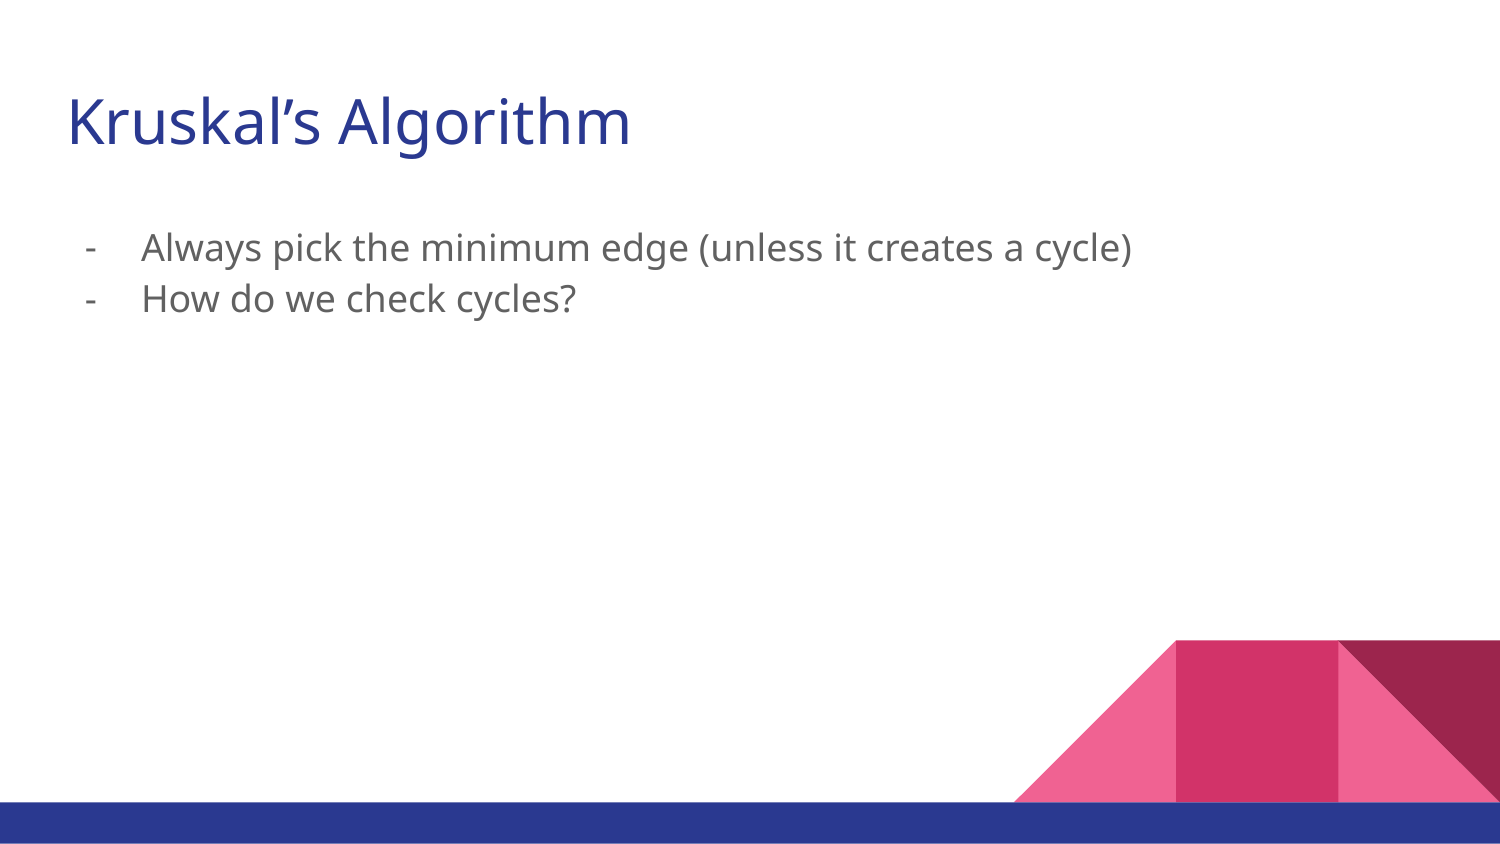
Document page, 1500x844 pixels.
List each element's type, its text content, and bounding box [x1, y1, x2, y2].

list Always pick the minimum edge (unless it creates a cycle) How do we check cycles? [51, 201, 1449, 750]
title Kruskal’s Algorithm [51, 67, 1449, 167]
